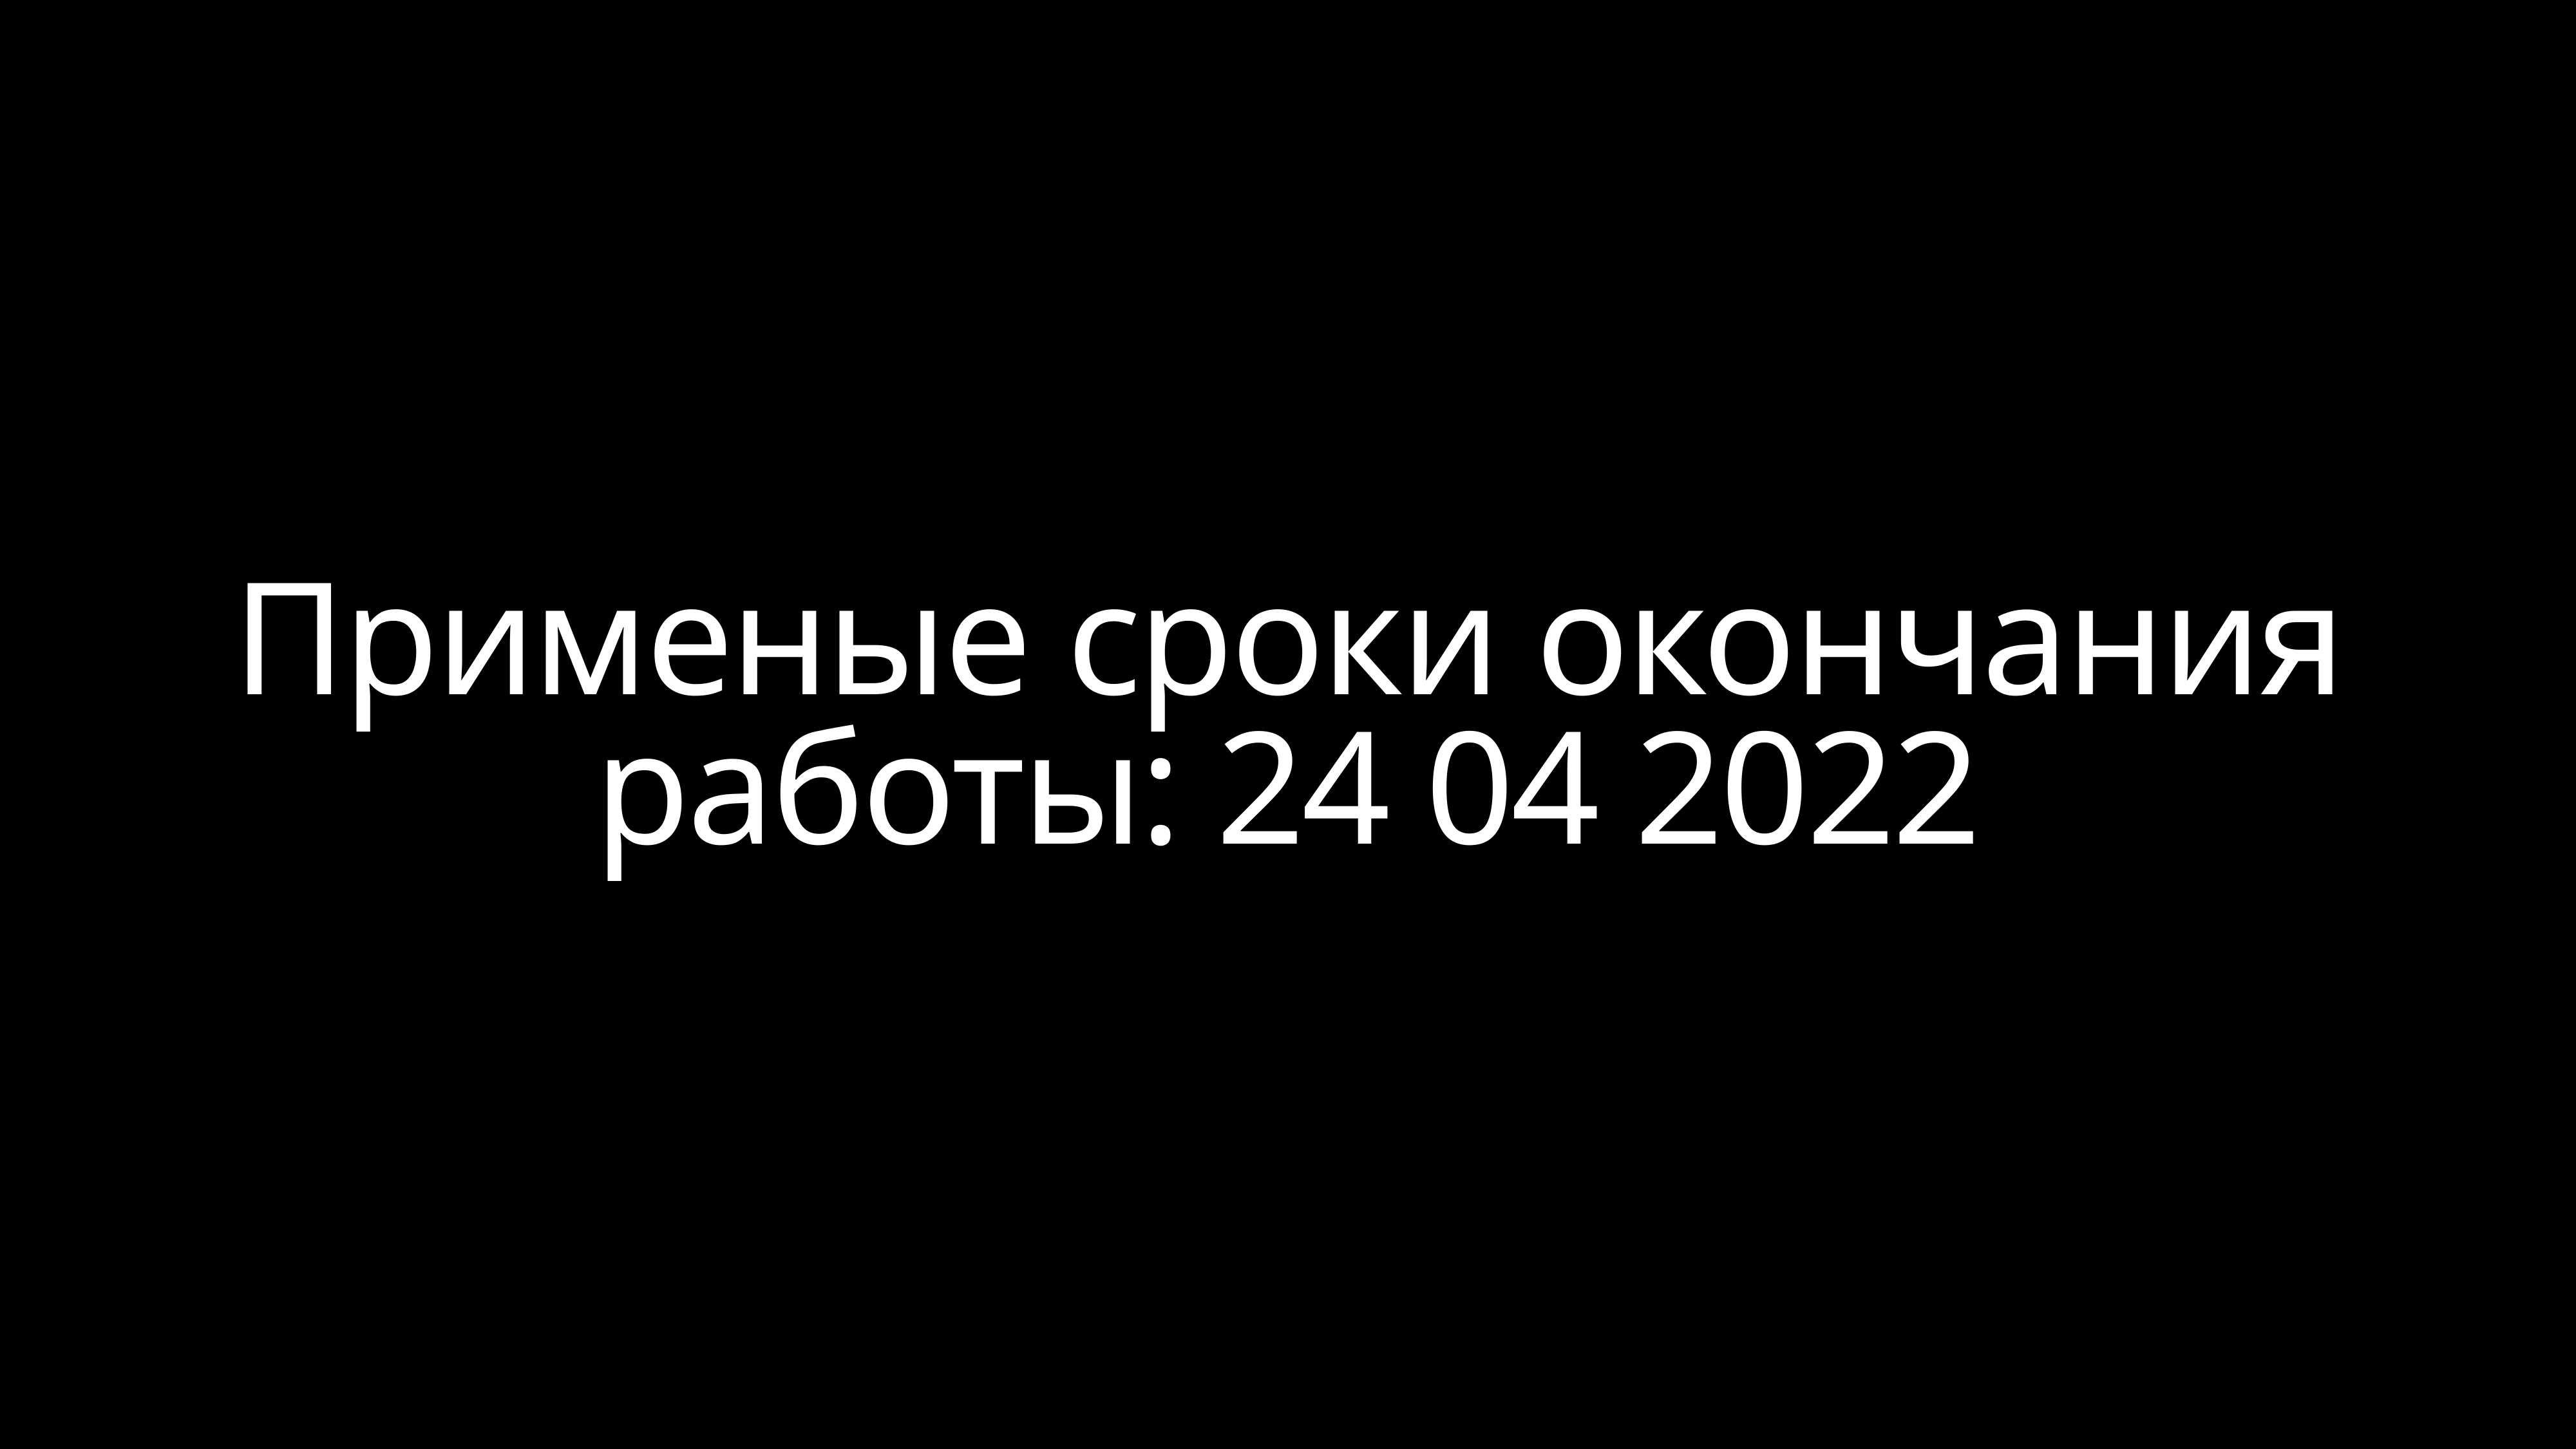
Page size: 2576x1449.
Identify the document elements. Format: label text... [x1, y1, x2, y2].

list Применые сроки окончания работы: 24 04 2022 [127, 519, 2449, 930]
